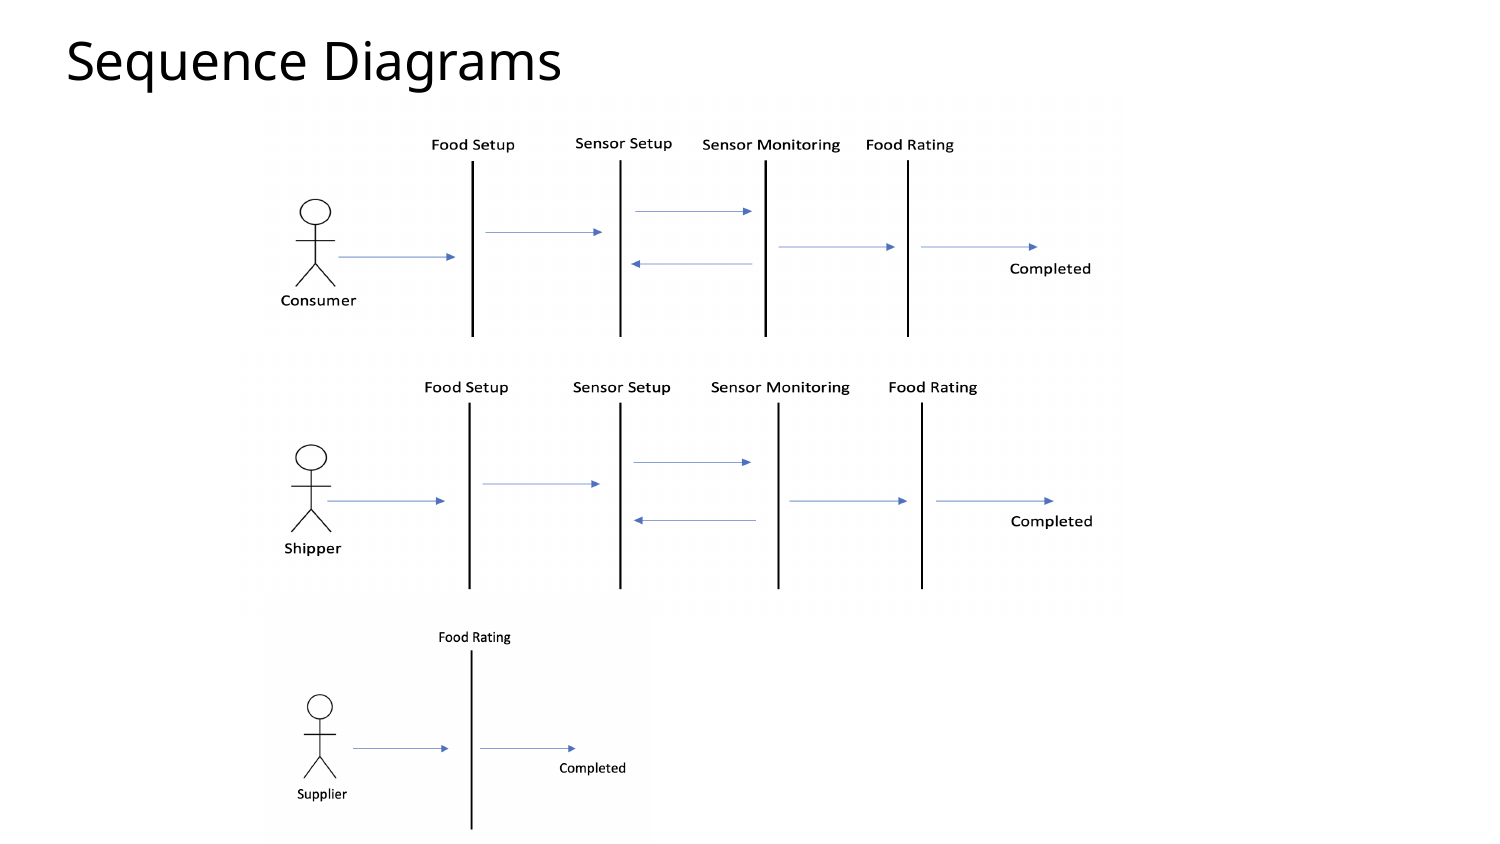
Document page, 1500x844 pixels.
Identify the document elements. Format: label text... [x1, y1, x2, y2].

title Sequence Diagrams [51, 12, 1449, 107]
picture [231, 93, 1123, 844]
